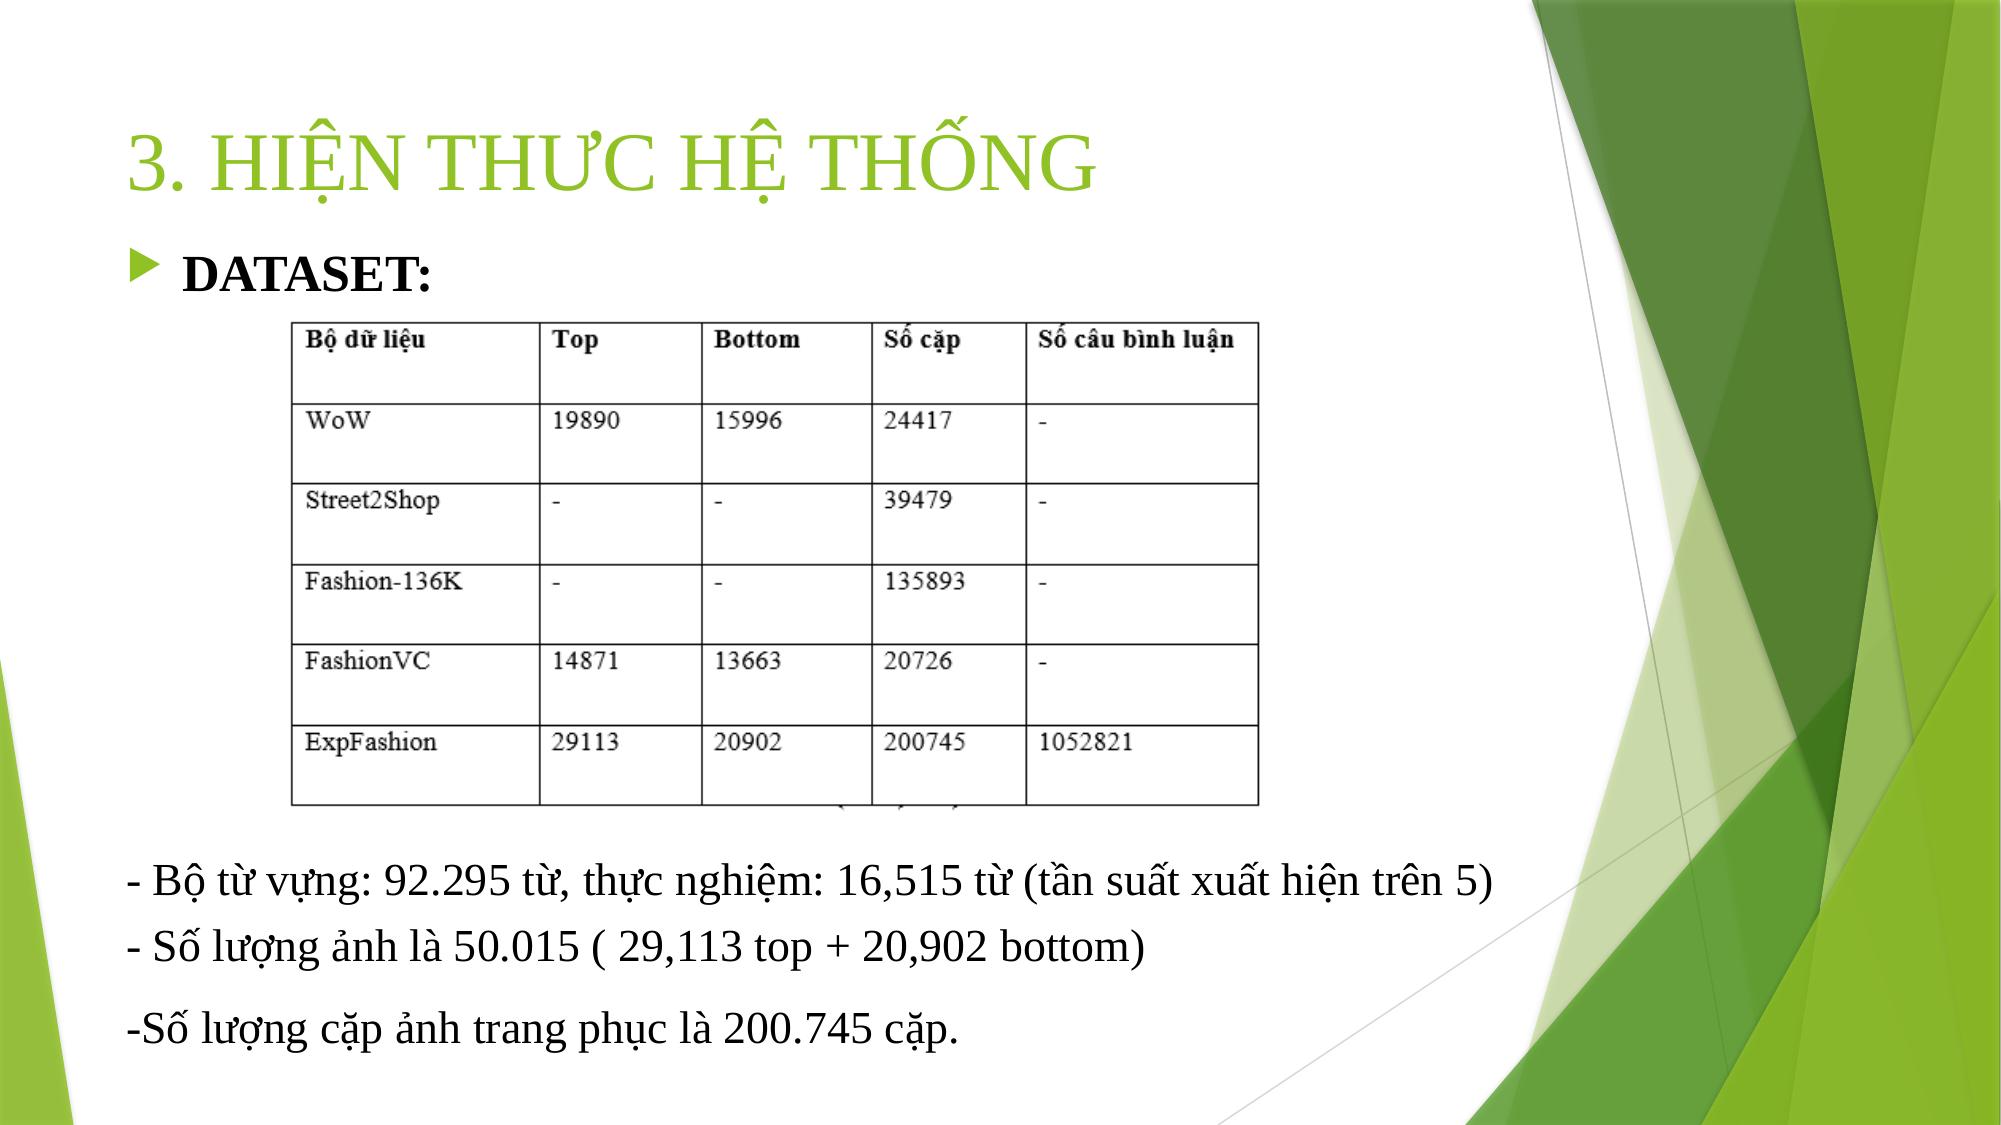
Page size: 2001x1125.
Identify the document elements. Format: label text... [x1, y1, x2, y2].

picture [284, 316, 1269, 812]
list DATASET: - Bộ từ vựng: 92.295 từ, thực nghiệm: 16,515 từ (tần suất xuất hiện trên 5) - Số lượng ảnh là 50.015 ( 29,113 top + 20,902 bottom) -Số lượng cặp ảnh trang phục là 200.745 cặp. [111, 231, 1522, 1125]
title 3. HIỆN THƯC HỆ THỐNG [111, 99, 1522, 231]
